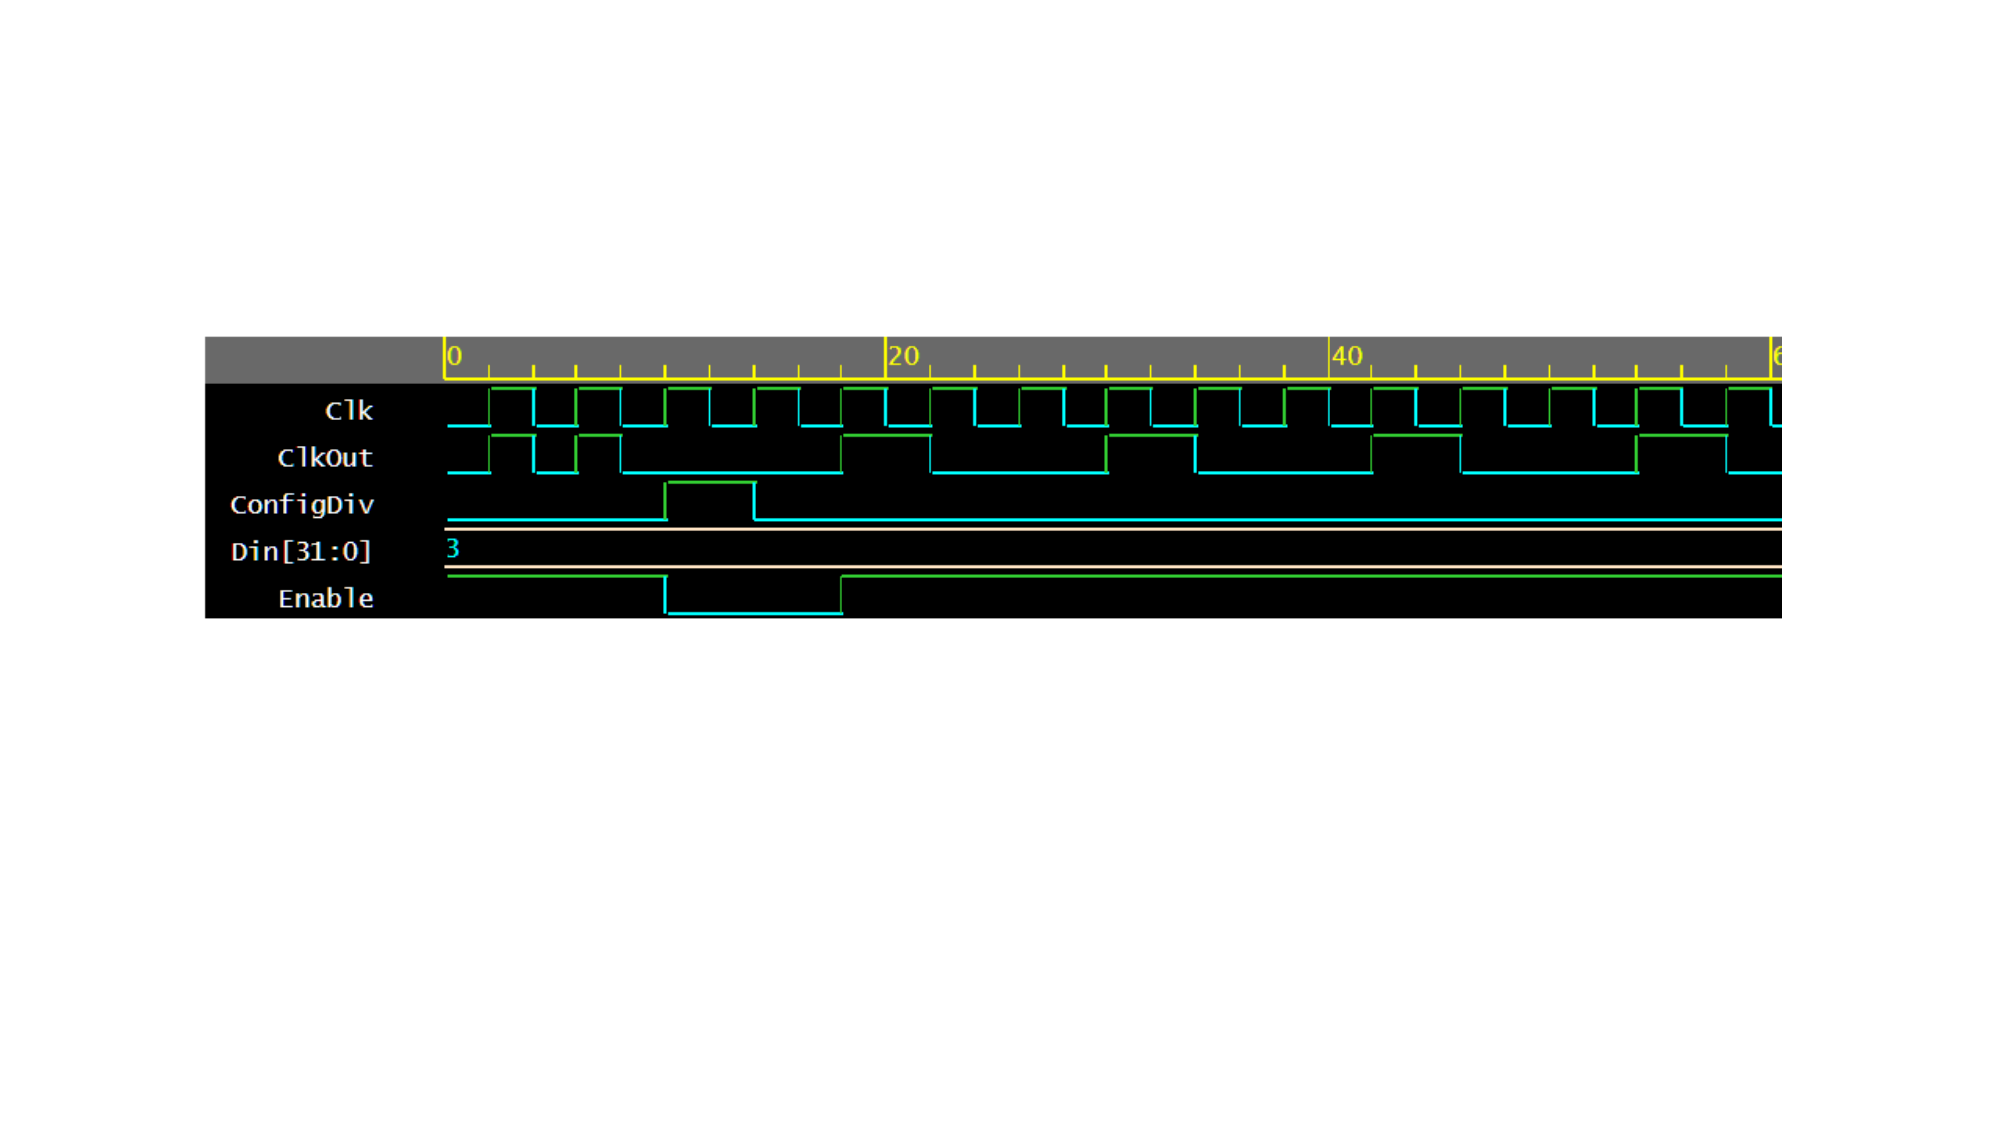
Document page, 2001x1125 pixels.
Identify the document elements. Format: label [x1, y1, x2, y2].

picture [196, 323, 1782, 629]
